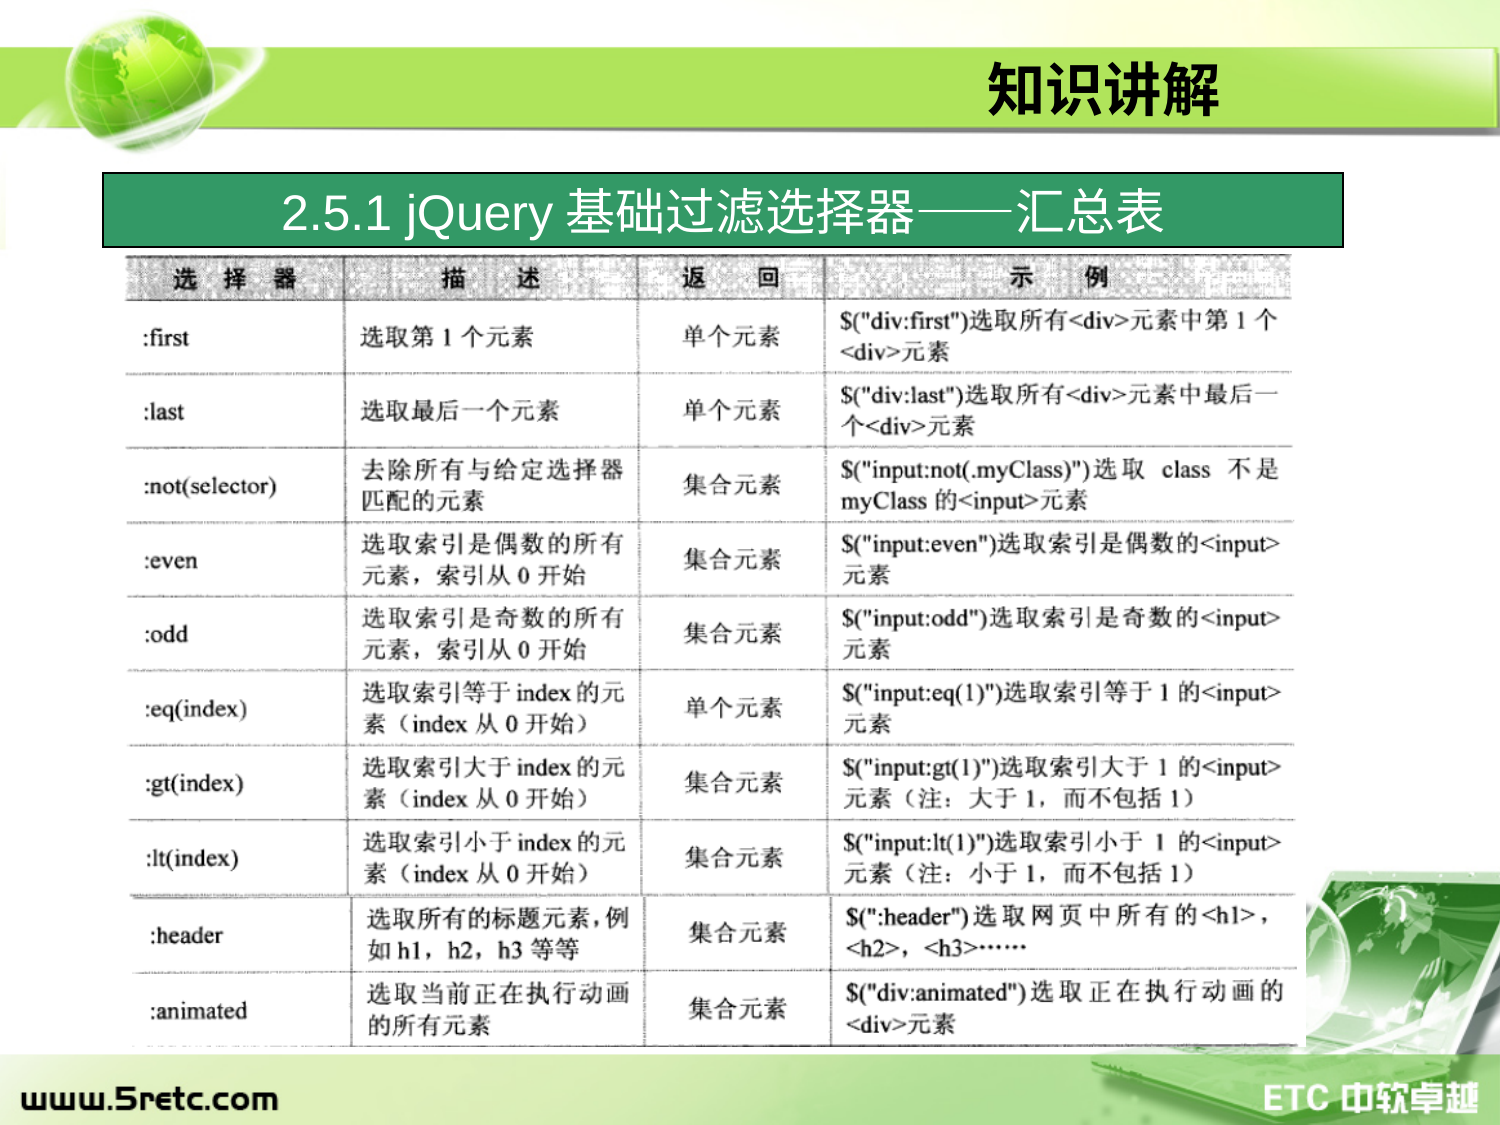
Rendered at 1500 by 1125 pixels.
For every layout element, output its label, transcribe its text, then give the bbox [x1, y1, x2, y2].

picture [0, 0, 1500, 1125]
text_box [123, 254, 1306, 1047]
title 知识讲解 [719, 46, 1489, 129]
text_box 2.5.1 jQuery基础过滤选择器——汇总表 [103, 172, 1344, 248]
